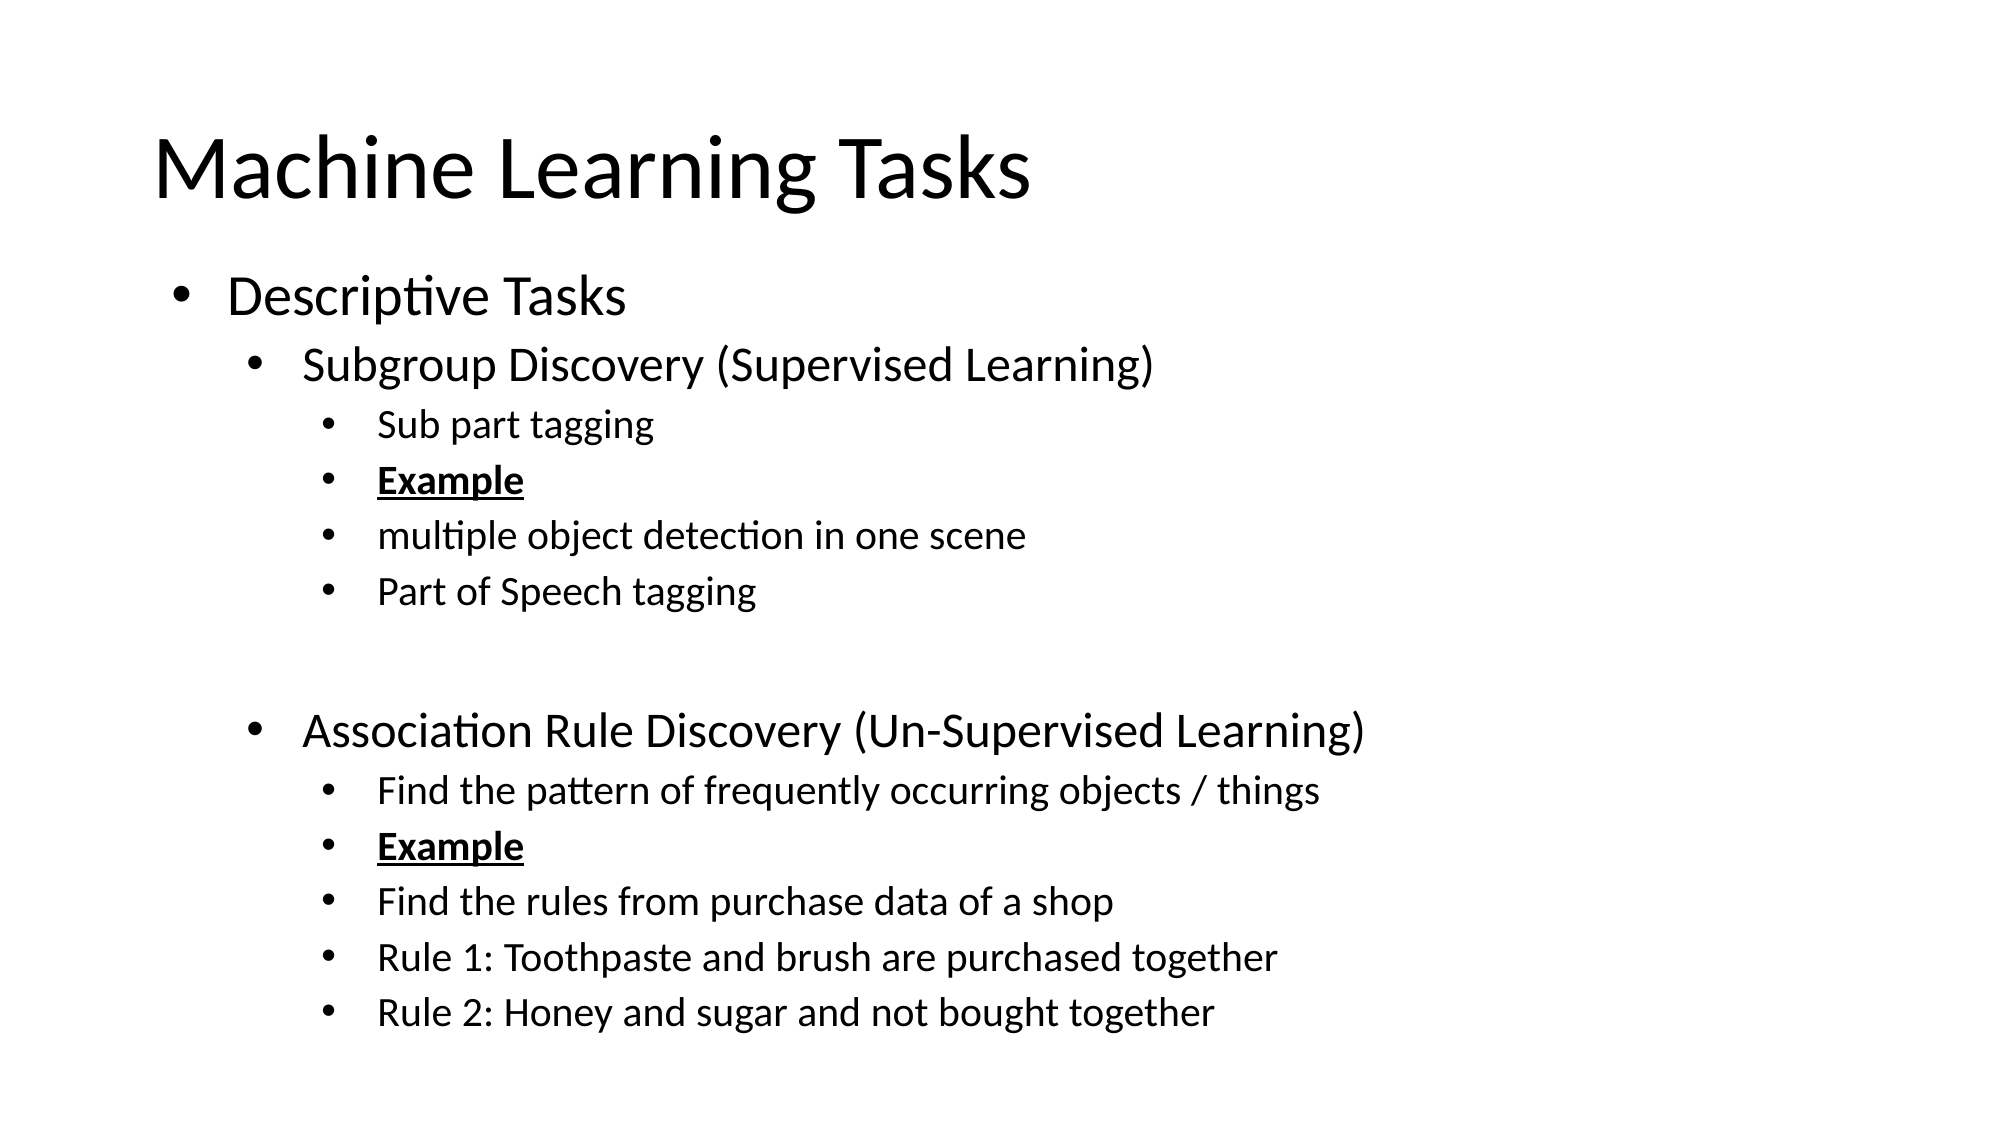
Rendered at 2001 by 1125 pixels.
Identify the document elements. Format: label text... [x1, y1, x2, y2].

title Machine Learning Tasks [137, 59, 1863, 257]
list Descriptive Tasks Subgroup Discovery (Supervised Learning) Sub part tagging Example multiple object detection in one scene Part of Speech tagging Association Rule Discovery (Un-Supervised Learning) Find the pattern of frequently occurring objects / things Example Find the rules from purchase data of a shop Rule 1: Toothpaste and brush are purchased together Rule 2: Honey and sugar and not bought together [137, 257, 1863, 1055]
